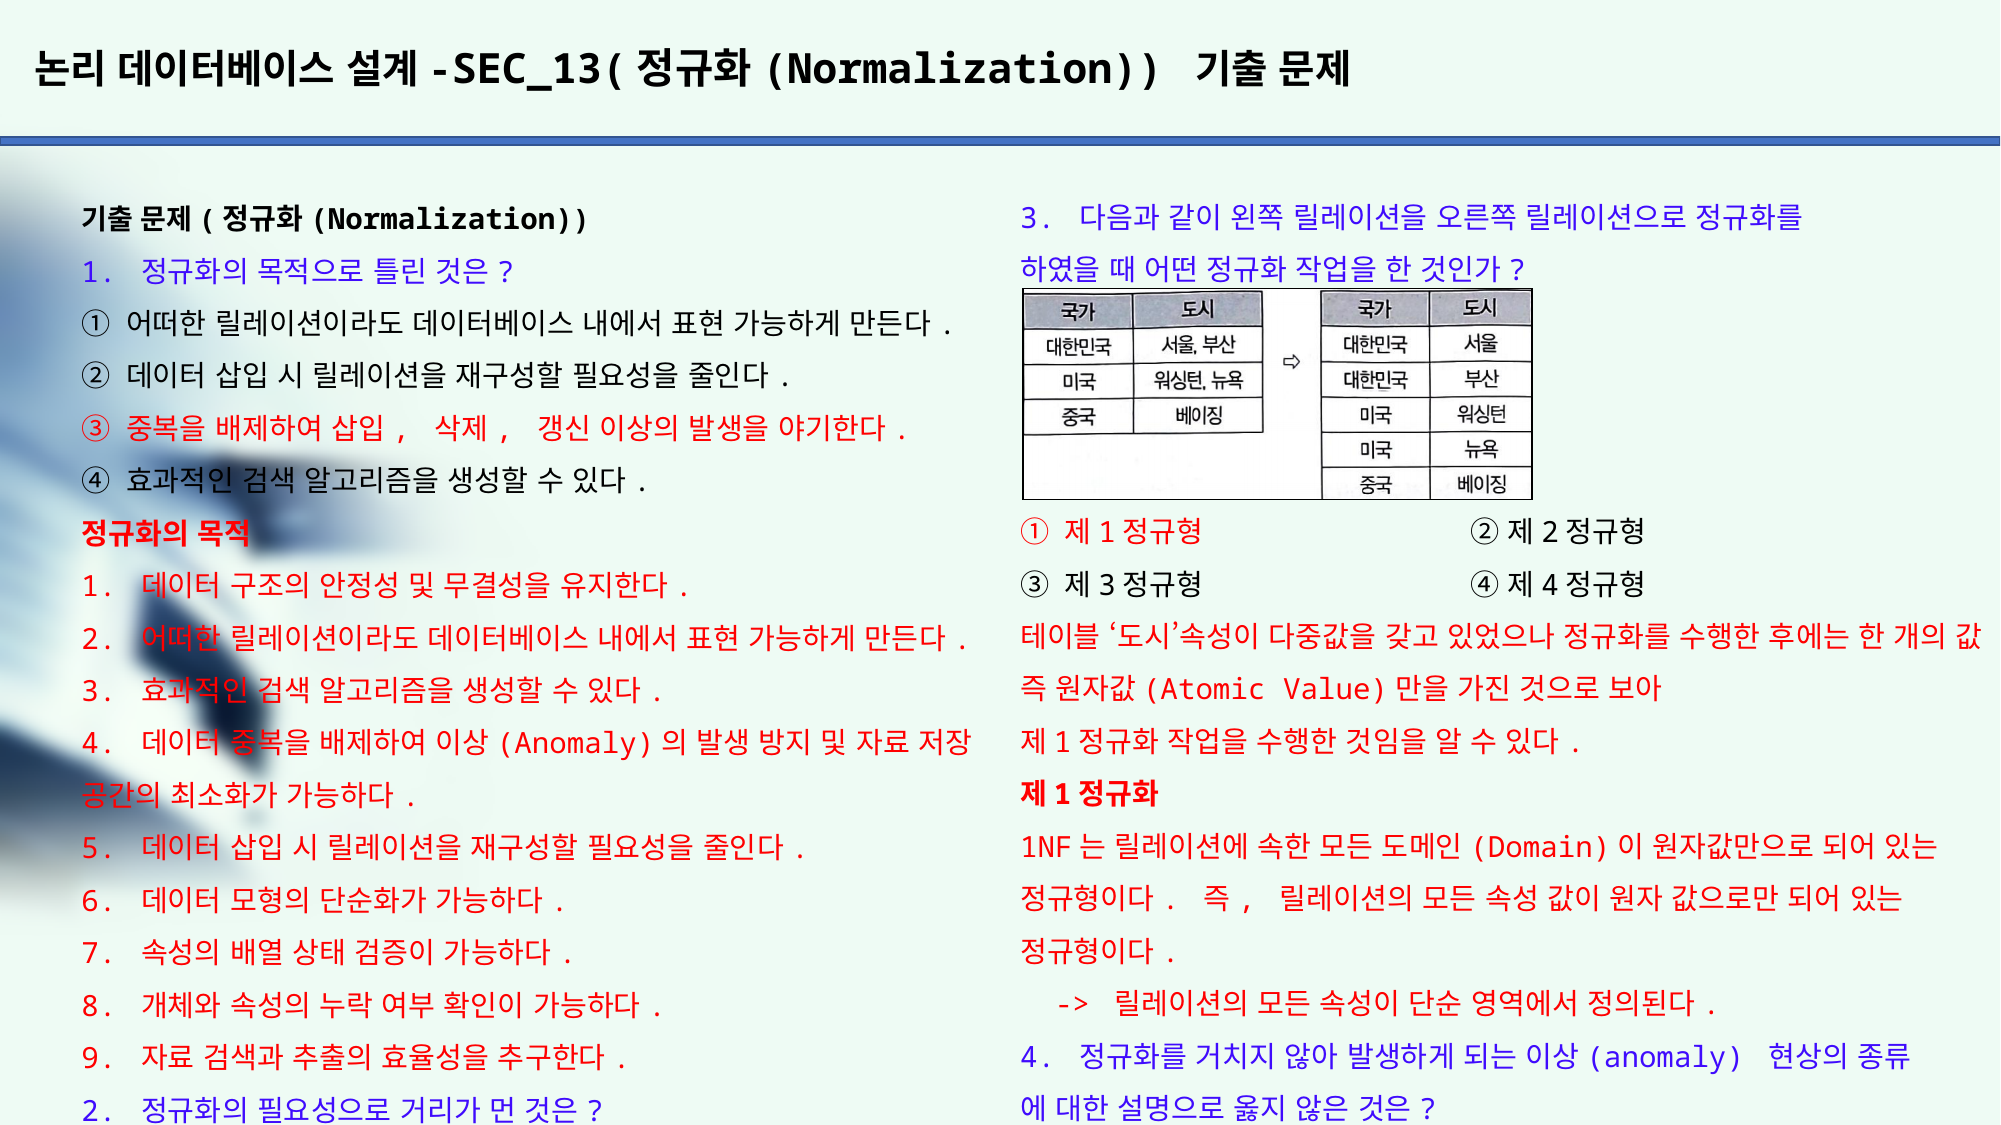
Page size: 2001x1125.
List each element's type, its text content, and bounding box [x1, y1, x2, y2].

picture [0, 146, 2000, 1125]
picture [0, 0, 2000, 136]
title 논리 데이터베이스 설계-SEC_13(정규화(Normalization)) 기출 문제 [19, 14, 1993, 126]
text_box 기출 문제(정규화(Normalization)) 1. 정규화의 목적으로 틀린 것은? ① 어떠한 릴레이션이라도 데이터베이스 내에서 표현 가능하게 만든다. ② 데이터 삽입 시 릴레이션을 재구성할 필요성을 줄인다. ③ 중복을 배제하여 삽입, 삭제, 갱신 이상의 발생을 야기한다. ④ 효과적인 검색 알고리즘을 생성할 수 있다. 정규화의 목적 1. 데이터 구조의 안정성 및 무결성을 유지한다. 2. 어떠한 릴레이션이라도 데이터베이스 내에서 표현 가능하게 만든다. 3. 효과적인 검색 알고리즘을 생성할 수 있다. 4. 데이터 중복을 배제하여 이상(Anomaly)의 발생 방지 및 자료 저장 공간의 최소화가 가능하다. 5. 데이터 삽입 시 릴레이션을 재구성할 필요성을 줄인다. 6. 데이터 모형의 단순화가 가능하다. 7. 속성의 배열 상태 검증이 가능하다. 8. 개체와 속성의 누락 여부 확인이 가능하다. 9. 자료 검색과 추출의 효율성을 추구한다. 2. 정규화의 필요성으로 거리가 먼 것은? ① 데이터 구조의 안정성 최대화 ② 중복 데이터의 활성화 ③ 수정, 삭제 시 이상 현상의 최소화 ④ 테이블 불일치 위험의 최소화 정규화는 데이터의 중복을 배제함으로써 삽입, 삭제, 갱신 이상의 발생을 최소화 시키는 것이 좋다. [66, 175, 1000, 1125]
picture [1023, 289, 1532, 499]
text_box 3. 다음과 같이 왼쪽 릴레이션을 오른쪽 릴레이션으로 정규화를 하였을 때 어떤 정규화 작업을 한 것인가? ① 제1정규형 ② 제2정규형 ③ 제3정규형 ④ 제4정규형 테이블 ‘도시’속성이 다중값을 갖고 있었으나 정규화를 수행한 후에는 한 개의 값 즉 원자값(Atomic Value)만을 가진 것으로 보아 제1정규화 작업을 수행한 것임을 알 수 있다. 제1정규화 1NF는 릴레이션에 속한 모든 도메인(Domain)이 원자값만으로 되어 있는 정규형이다. 즉, 릴레이션의 모든 속성 값이 원자 값으로만 되어 있는 정규형이다. -> 릴레이션의 모든 속성이 단순 영역에서 정의된다. 4. 정규화를 거치지 않아 발생하게 되는 이상(anomaly) 현상의 종류 에 대한 설명으로 옳지 않은 것은? ① 삭제 이상이란 릴레이션에서 한 튜플을 삭제할 때 의도와는 상관없는 값들도 함께 삭제되는 연쇄 삭제 현상이다. ② 삽입 이상이란 릴레이션에서 데이터를 삽입할 때 의도와는 상관없이 원하지 않는 값들도 함께 삽입되는 현상이다. ③ 갱신 이상이란 릴레이션에서 튜플에 있는 속성값을 갱신할 때 일부 튜플의 정보만 갱신되어 정보에 모순이 생기는 현상이다. ④ 종속 이상이란 하나의 릴레이션에 하나 이상의 함수적 종속성이 존재하는 현상이다. 이상(Anomaly)의 개념 및 종류 정규화를 거치지 않으면 데이터베이스 내에 데이터들이 불필요하게 중복되어 릴레이션 조작 시 예기치 못한 곤란한 현상이 발생하는데, 이를 이상(Anomaly)이라 하며, 종류에는 삽입 이상, 삭제 이상, 갱신 이상이 있다. 1. 삽입 이상(Insertion Anomaly) : 릴레이션에 데이터를 삽입할 때 의도와는 상관없이 원하지 않은 값들도 함께 삽입되는 현상을 말한다. 2. 삭제 이상(Deletion Anomaly) : 릴레이션에서 한 튜플을 삭제할 때 의도와는 상관없이 값들도 함께 삭제되는 연쇄가 일어나는 현상이다. 3. 갱신 이상(Update Anomaly) : 릴레이션에서 튜플에 있는 속성값을 갱신할 때 일부 튜플의 정보만 갱신되어 정보에 모순이 생기는 현상이다. [1005, 174, 2000, 1125]
